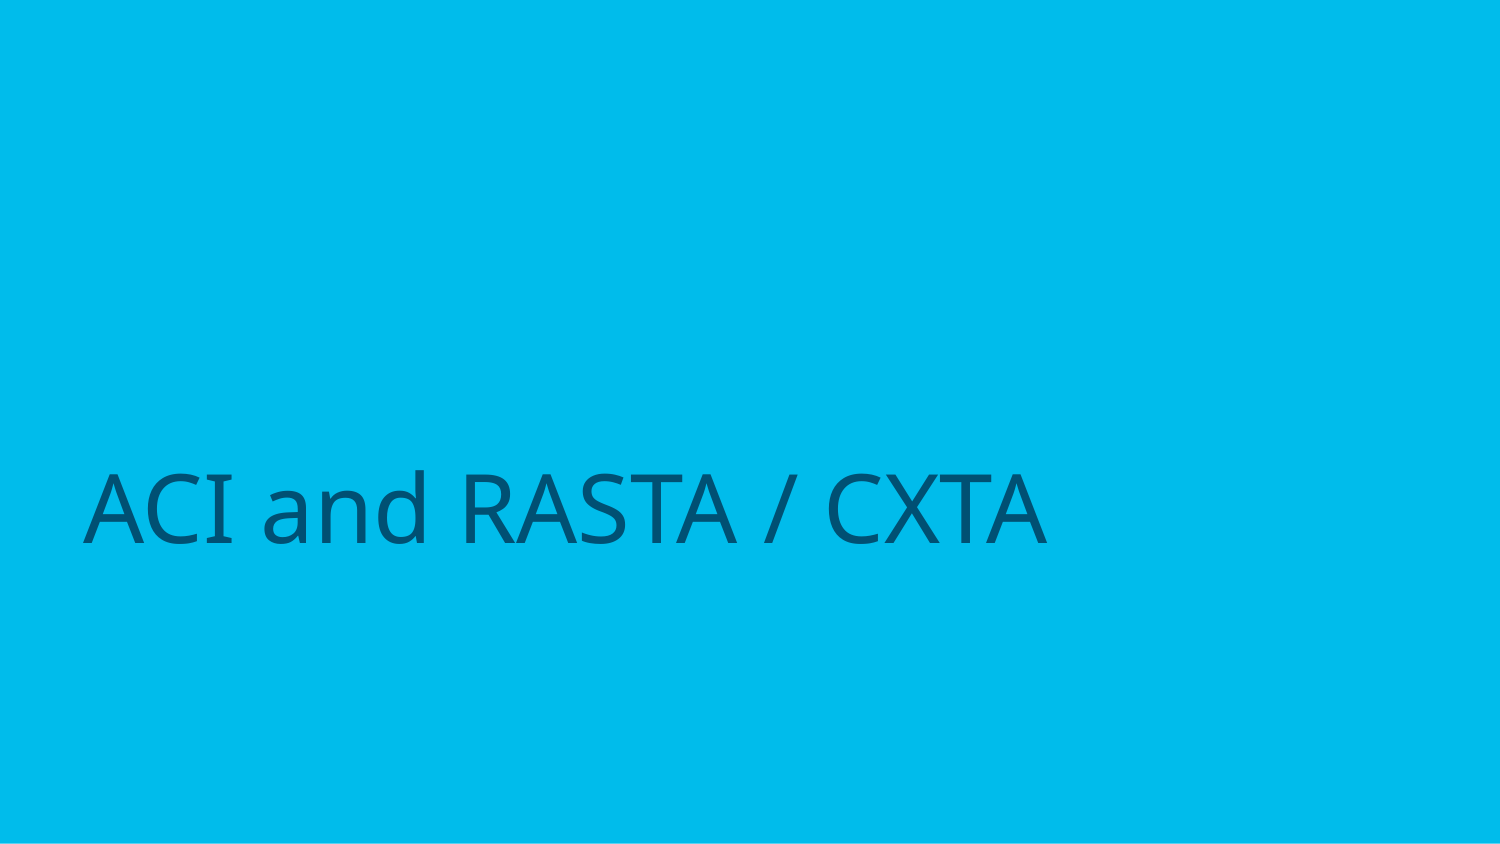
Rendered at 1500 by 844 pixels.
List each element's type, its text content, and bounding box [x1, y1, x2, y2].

title ACI and RASTA / CXTA [68, 150, 1315, 572]
